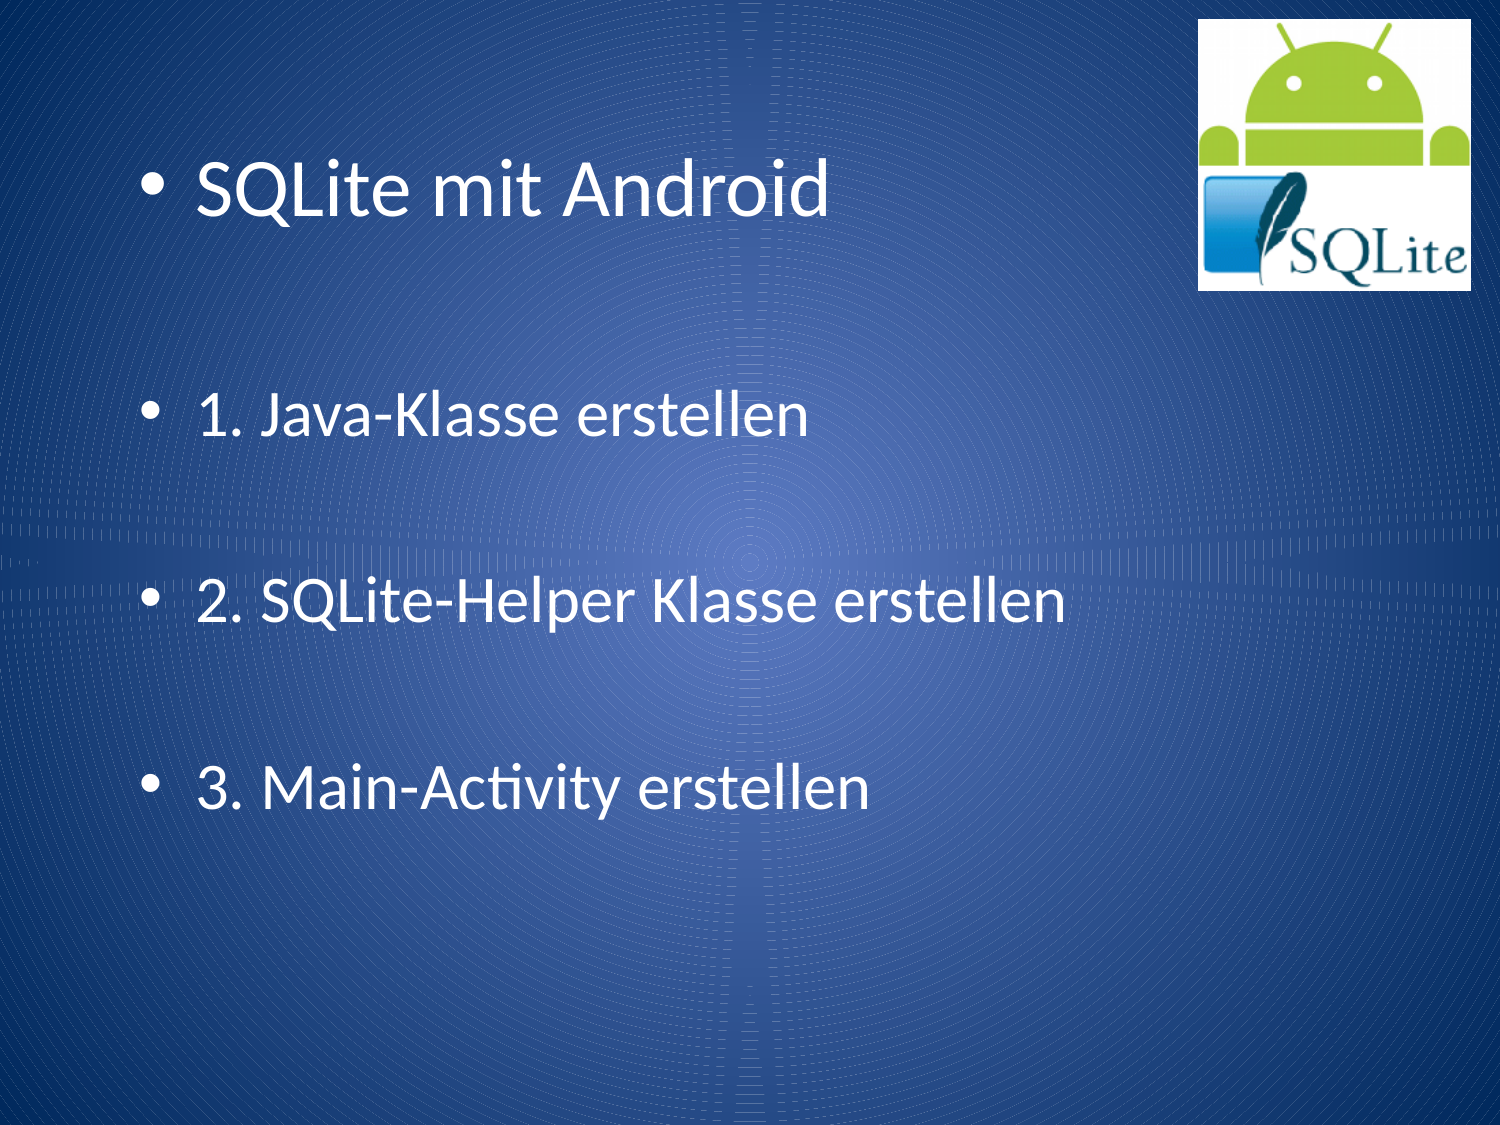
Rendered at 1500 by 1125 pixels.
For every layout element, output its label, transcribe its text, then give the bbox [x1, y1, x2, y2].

list 1. Java-Klasse erstellen 2. SQLite-Helper Klasse erstellen 3. Main-Activity erstellen [123, 361, 1117, 1035]
picture [1198, 19, 1471, 291]
list SQLite mit Android [123, 125, 1057, 220]
